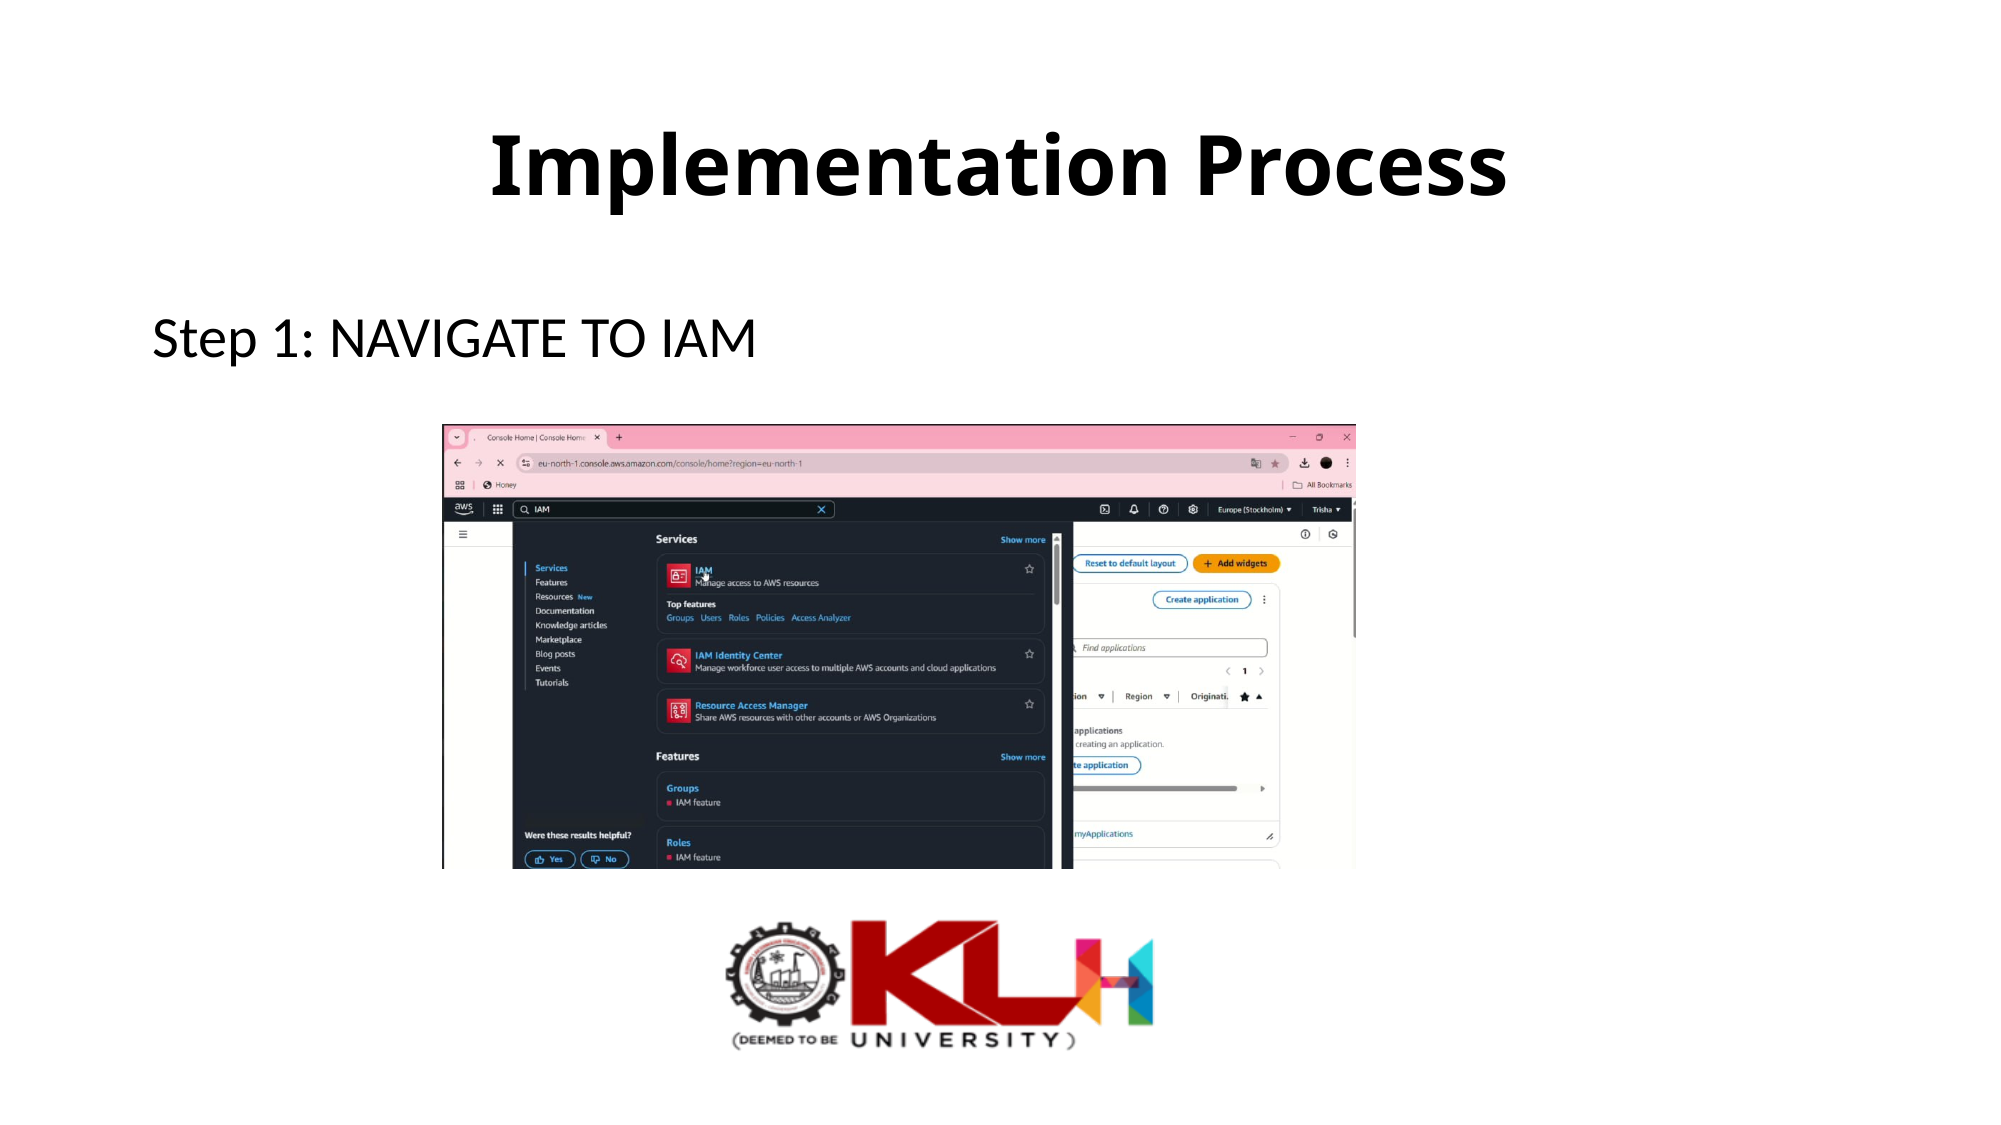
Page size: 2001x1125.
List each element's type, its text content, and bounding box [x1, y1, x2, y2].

title Implementation Process [137, 59, 1863, 278]
picture [442, 424, 1356, 869]
picture [717, 890, 1168, 1076]
list Step 1: NAVIGATE TO IAM [137, 299, 1863, 1014]
